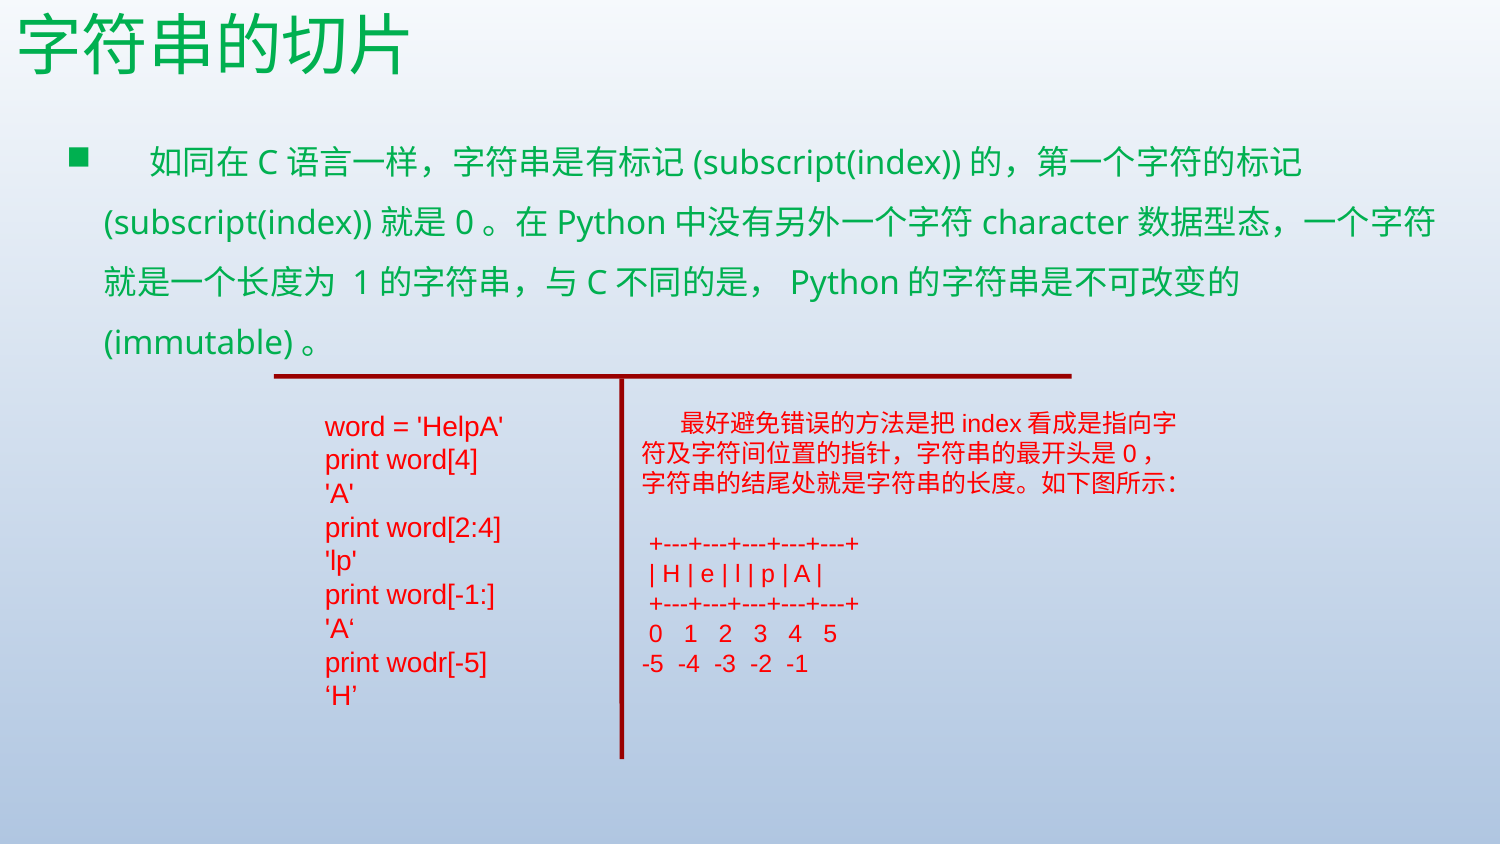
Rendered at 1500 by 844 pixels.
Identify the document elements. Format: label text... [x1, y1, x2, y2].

list 如同在C语言一样，字符串是有标记(subscript(index))的，第一个字符的标记(subscript(index))就是0。在Python中没有另外一个字符character数据型态，一个字符就是一个长度为 1的字符串，与C不同的是，Python的字符串是不可改变的(immutable)。 [46, 114, 1454, 809]
text_box 最好避免错误的方法是把index看成是指向字符及字符间位置的指针，字符串的最开头是0，字符串的结尾处就是字符串的长度。如下图所示： +---+---+---+---+---+ | H | e | l | p | A | +---+---+---+---+---+ 0 1 2 3 4 5 -5 -4 -3 -2 -1 [636, 405, 1188, 681]
title 字符串的切片 [0, 8, 1125, 88]
text_box word = 'HelpA' print word[4] 'A' print word[2:4] 'lp' print word[-1:] 'A‘ print wodr[-5] ‘H’ [319, 405, 549, 715]
